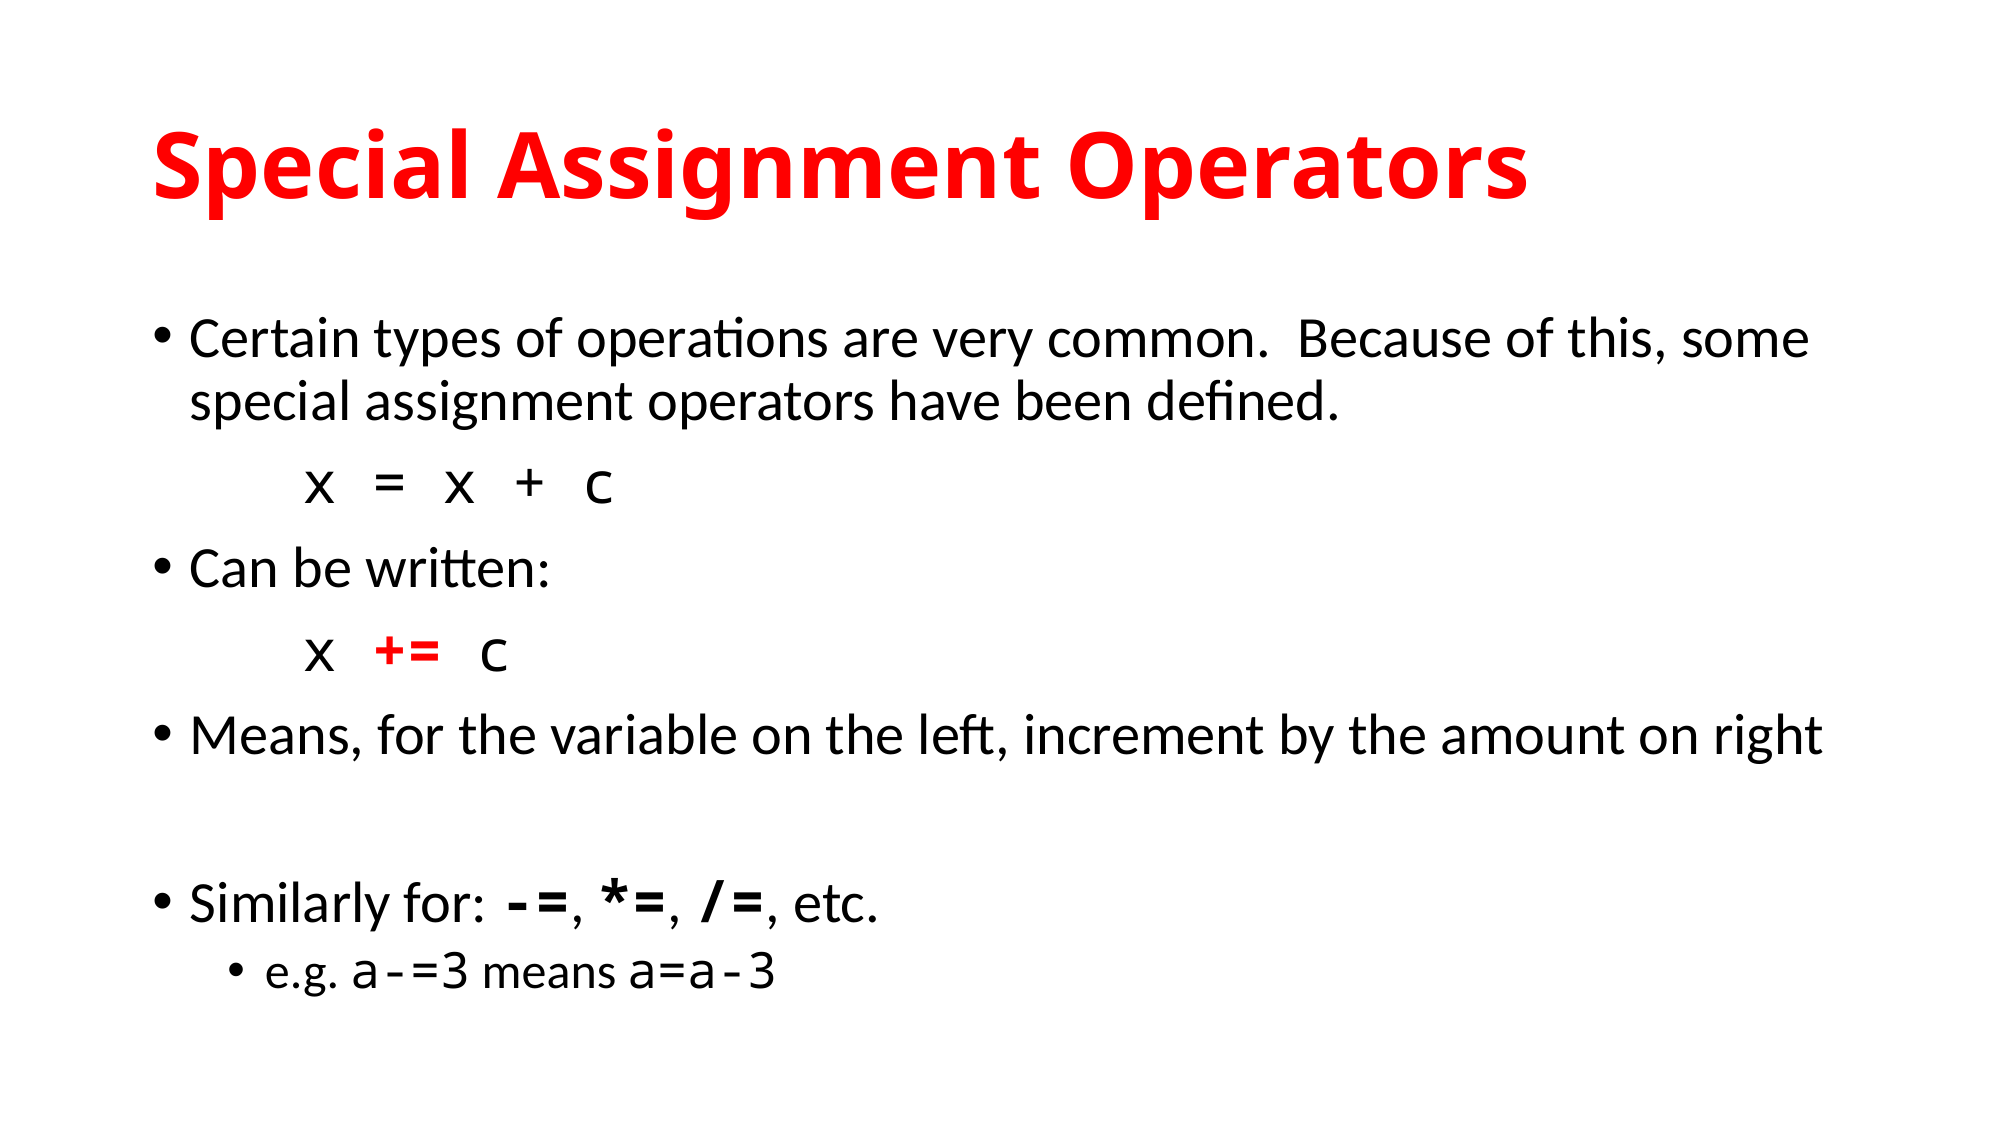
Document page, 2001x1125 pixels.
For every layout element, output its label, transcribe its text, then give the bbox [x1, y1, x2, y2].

list Certain types of operations are very common. Because of this, some special assignment operators have been defined. x = x + c Can be written: x += c Means, for the variable on the left, increment by the amount on right Similarly for: -=, *=, /=, etc. e.g. a-=3 means a=a-3 [137, 299, 1863, 1014]
title Special Assignment Operators [137, 59, 1863, 278]
